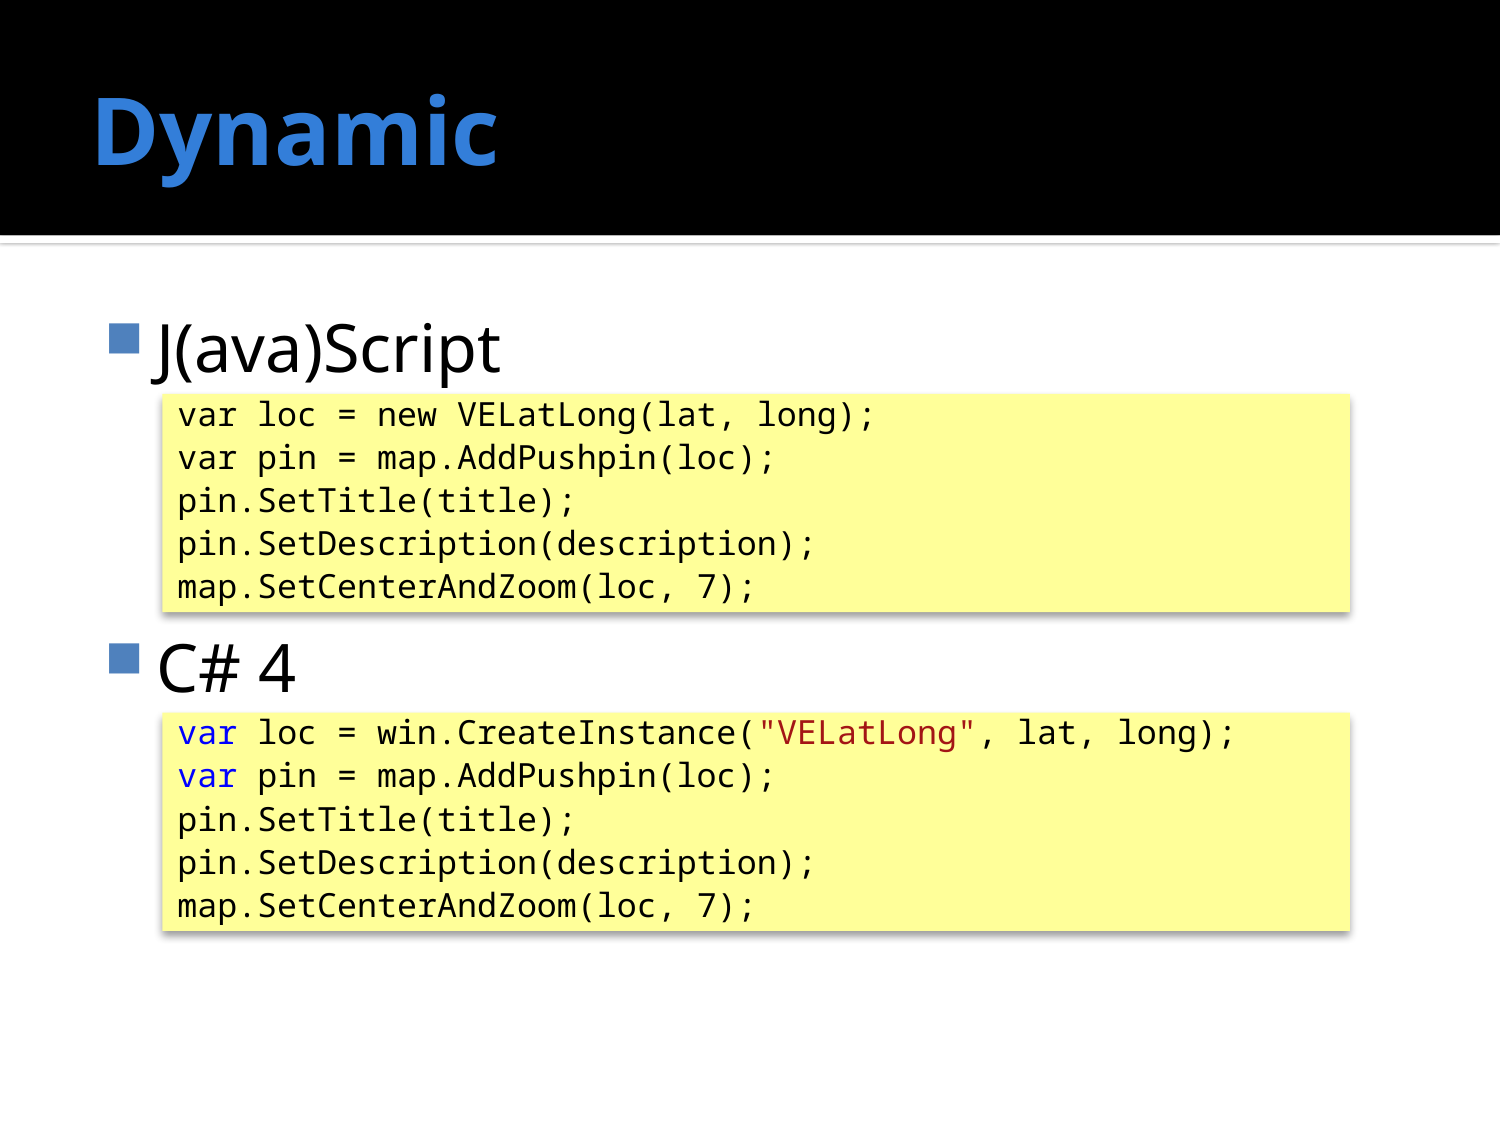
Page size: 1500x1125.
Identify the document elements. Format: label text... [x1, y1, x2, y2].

list J(ava)Script C# 4 [75, 291, 1425, 1050]
text_box var loc = win.CreateInstance("VELatLong", lat, long); var pin = map.AddPushpin(loc); pin.SetTitle(title); pin.SetDescription(description); map.SetCenterAndZoom(loc, 7); [159, 709, 1354, 935]
title Dynamic [75, 25, 1425, 231]
text_box var loc = new VELatLong(lat, long); var pin = map.AddPushpin(loc); pin.SetTitle(title); pin.SetDescription(description); map.SetCenterAndZoom(loc, 7); [159, 390, 1354, 616]
